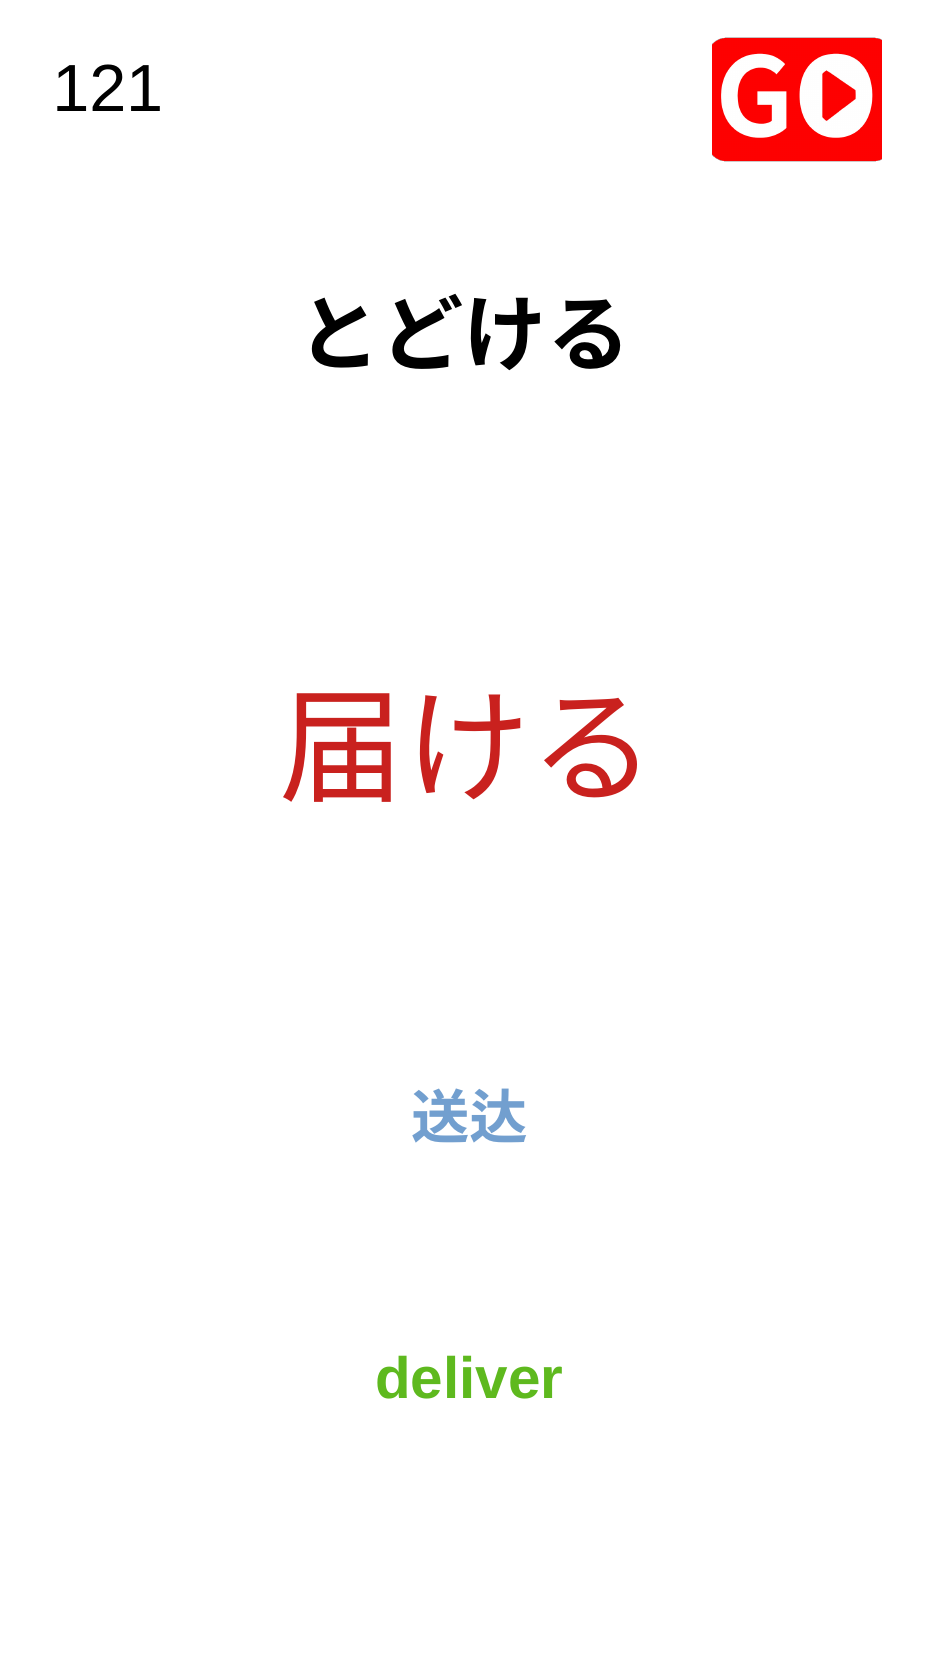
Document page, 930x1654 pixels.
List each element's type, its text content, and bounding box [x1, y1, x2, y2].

text_box 届ける [37, 668, 898, 816]
text_box とどける [33, 257, 894, 405]
text_box deliver [39, 1301, 900, 1450]
text_box 送达 [39, 1041, 900, 1189]
text_box 121 [37, 37, 710, 132]
picture [712, 37, 882, 162]
